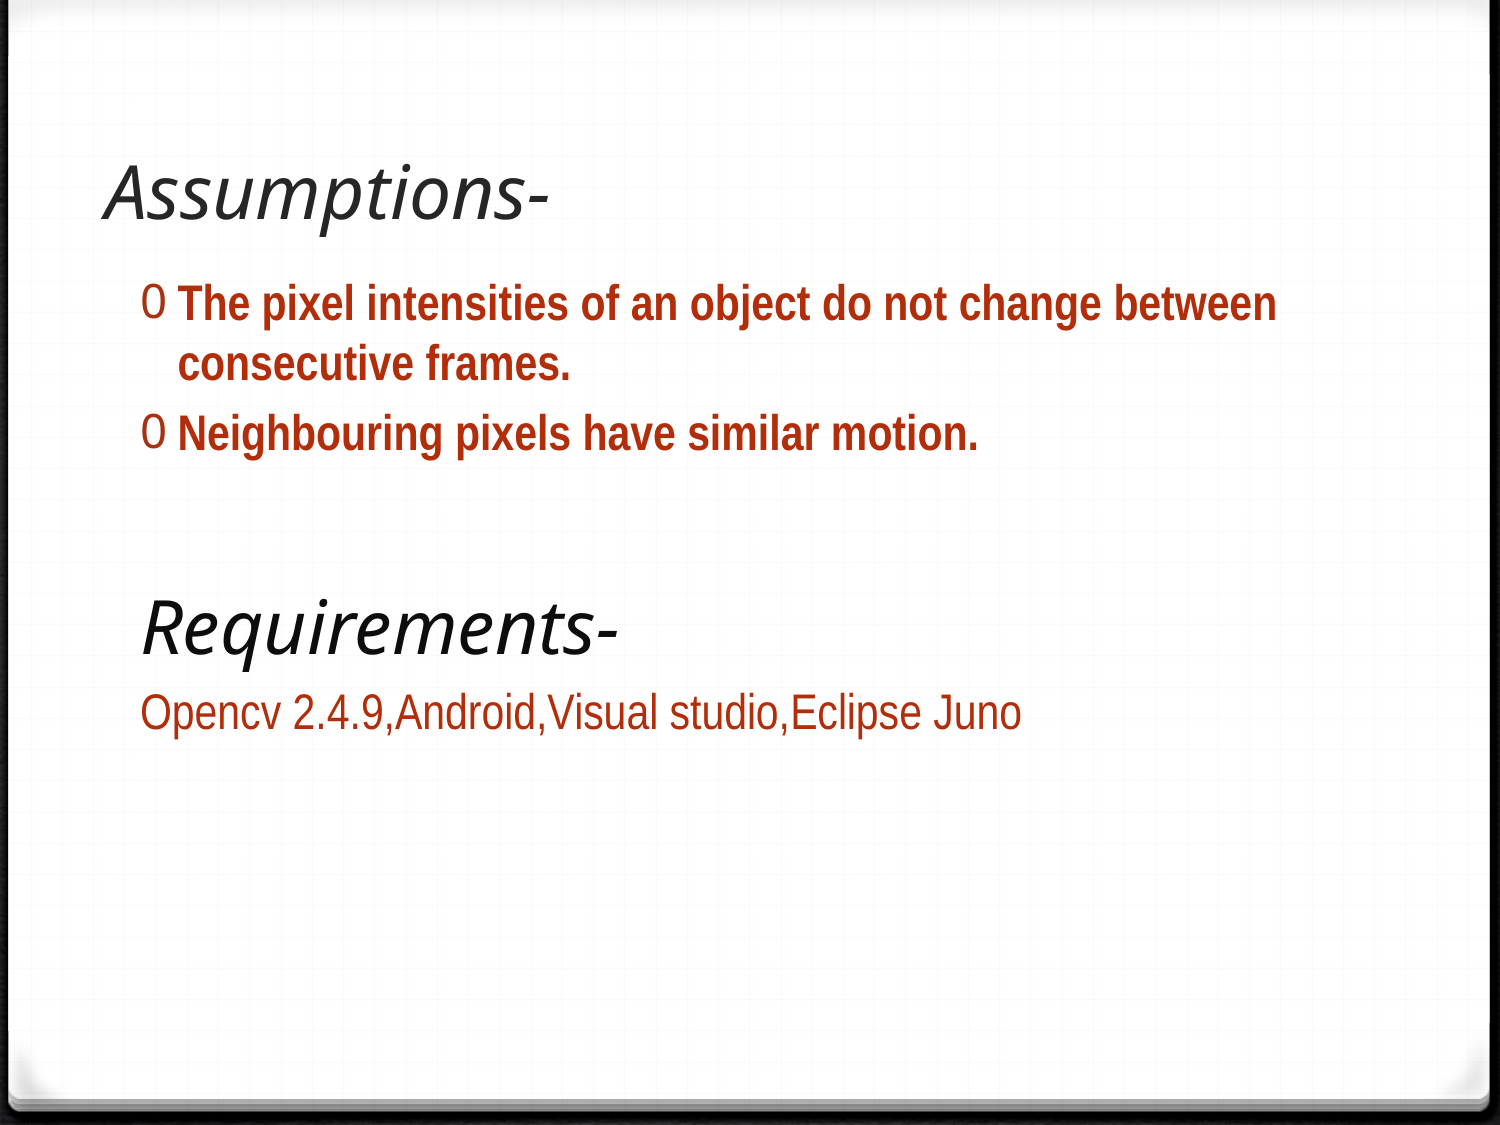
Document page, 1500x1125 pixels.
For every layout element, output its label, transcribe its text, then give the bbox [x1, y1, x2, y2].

title Assumptions- [90, 71, 1410, 309]
picture [0, 0, 1500, 1125]
list The pixel intensities of an object do not change between consecutive frames. Neighbouring pixels have similar motion. Requirements- Opencv 2.4.9,Android,Visual studio,Eclipse Juno [125, 262, 1350, 911]
